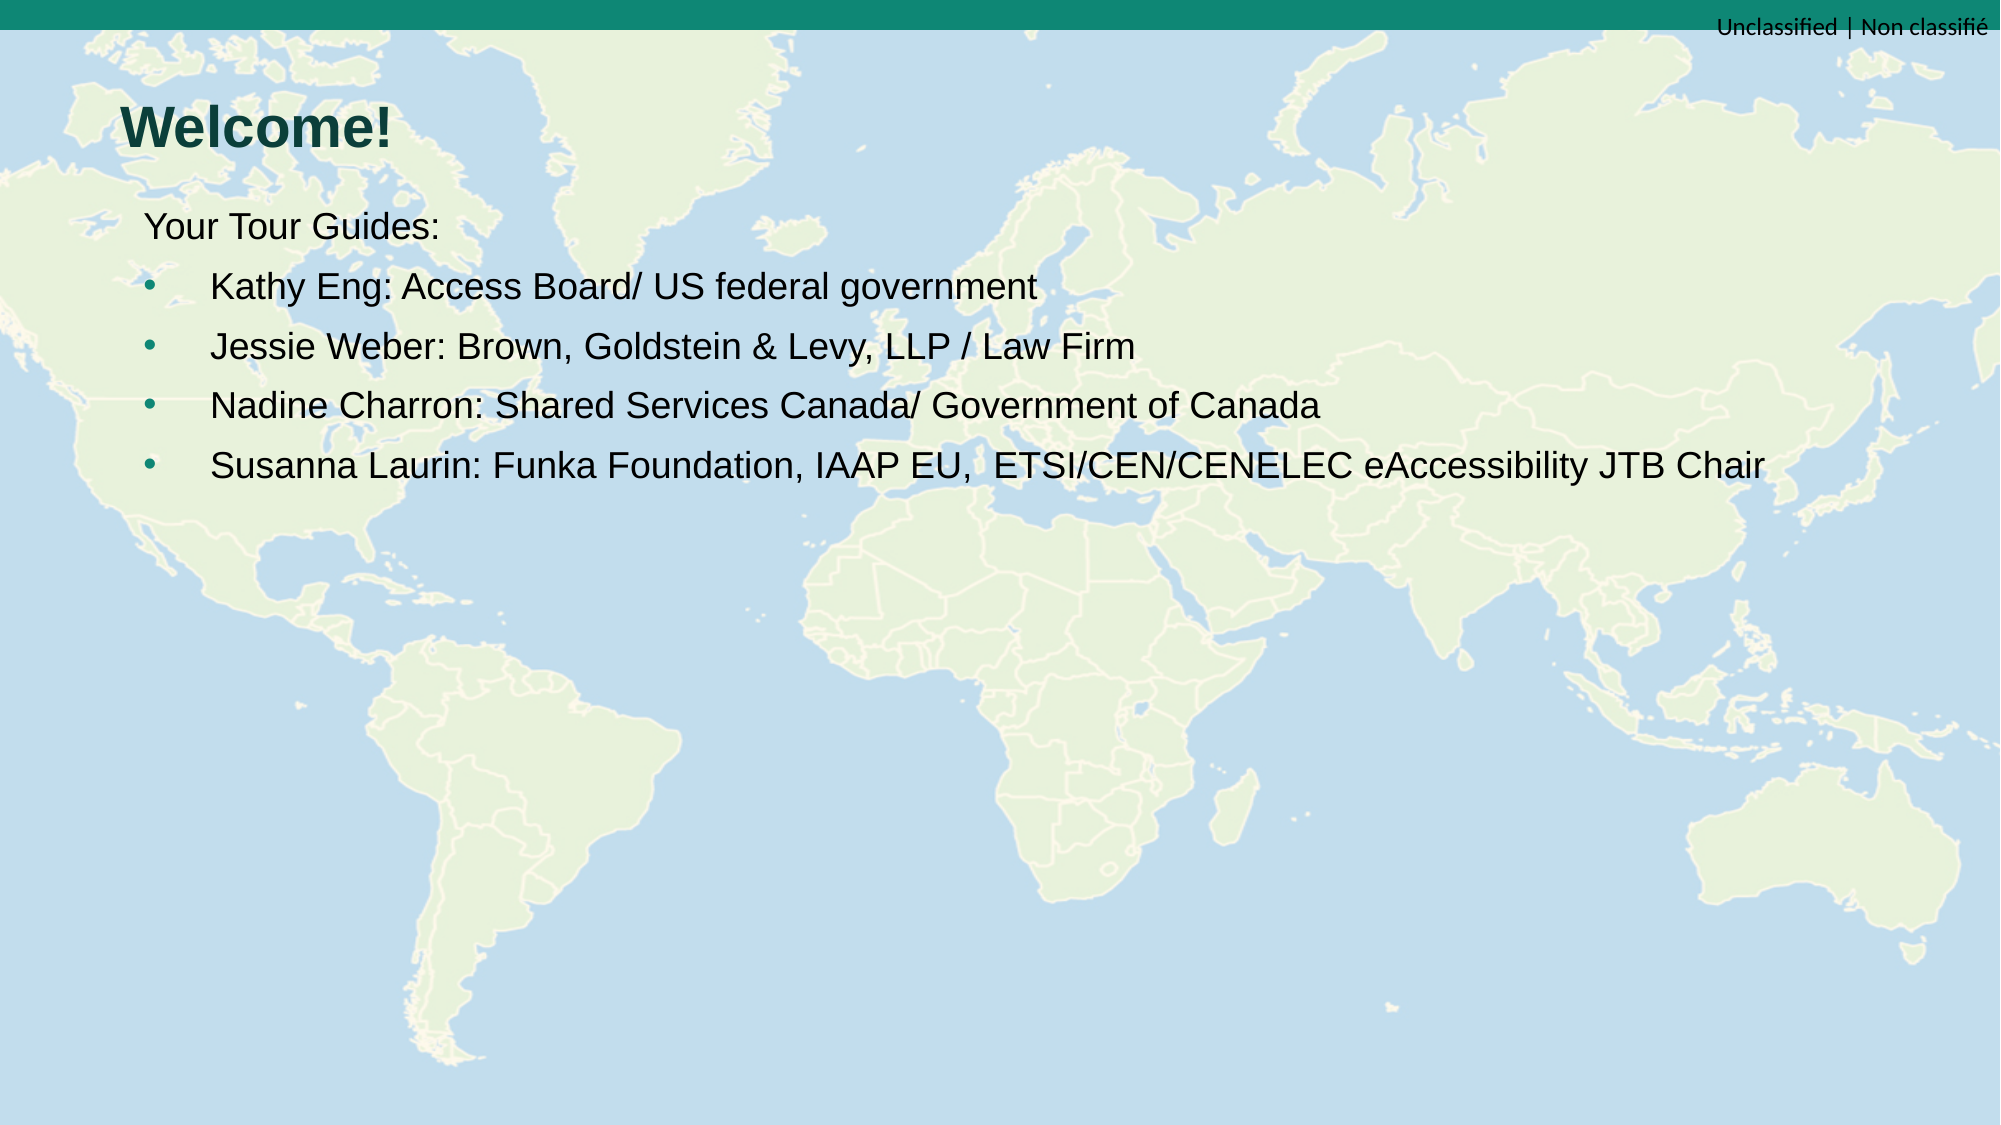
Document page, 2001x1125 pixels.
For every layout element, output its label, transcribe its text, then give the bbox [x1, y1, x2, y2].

list Your Tour Guides: Kathy Eng: Access Board/ US federal government Jessie Weber: Brown, Goldstein & Levy, LLP / Law Firm Nadine Charron: Shared Services Canada/ Government of Canada Susanna Laurin: Funka Foundation, IAAP EU, ETSI/CEN/CENELEC eAccessibility JTB Chair [120, 195, 1879, 1012]
title Welcome! [120, 90, 1879, 162]
